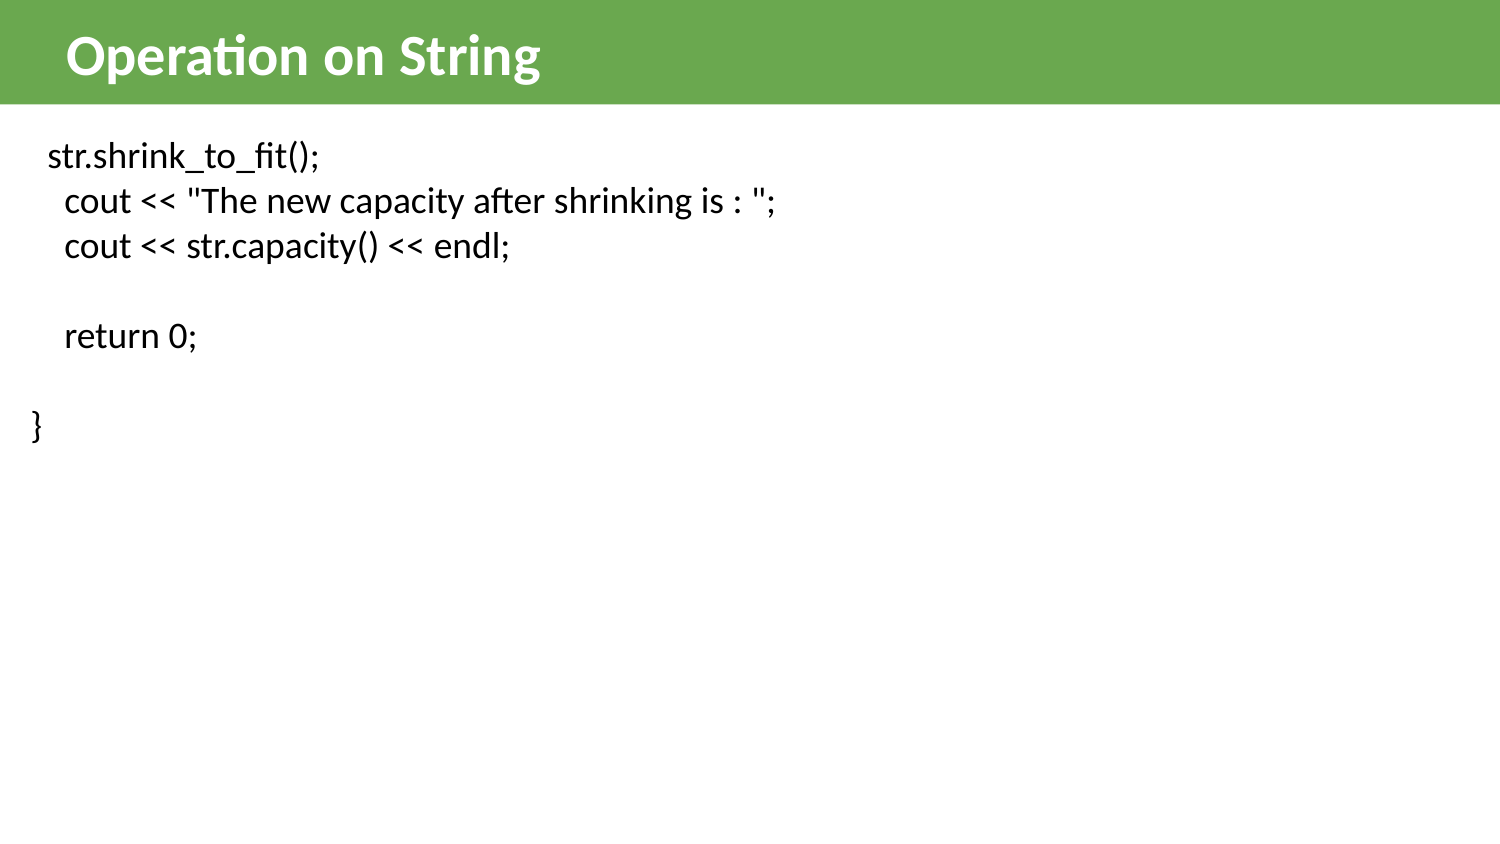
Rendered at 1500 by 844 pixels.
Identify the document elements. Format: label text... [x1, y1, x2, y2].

text_box Operation on String [63, 15, 1203, 80]
text_box str.shrink_to_fit(); cout << "The new capacity after shrinking is : "; cout << str.capacity() << endl; return 0; } [15, 115, 1484, 794]
